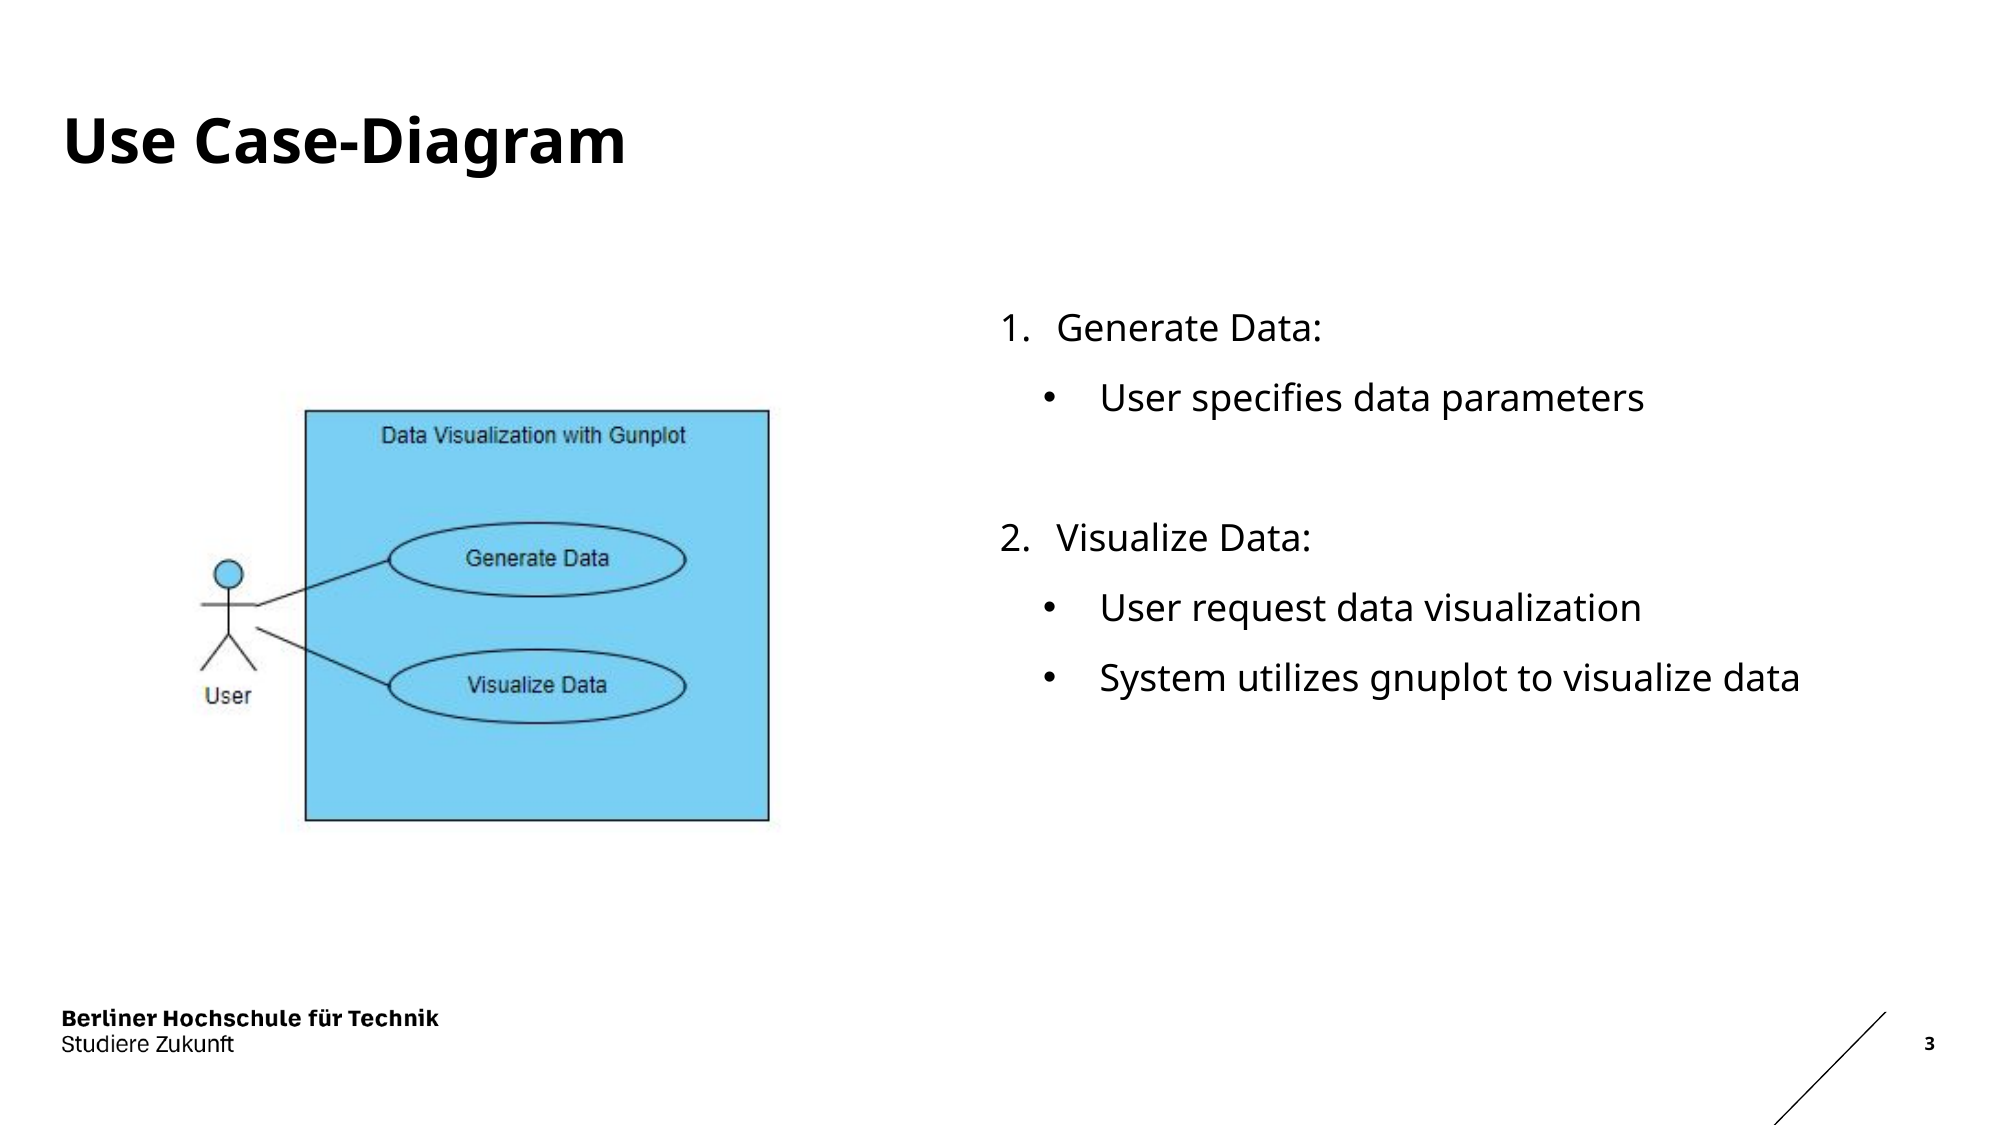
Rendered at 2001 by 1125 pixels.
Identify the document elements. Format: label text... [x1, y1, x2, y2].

picture [58, 1007, 443, 1055]
title Use Case-Diagram [62, 100, 1938, 177]
picture [105, 304, 939, 941]
list Generate Data: User specifies data parameters Visualize Data: User request data visualization System utilizes gnuplot to visualize data [999, 304, 1859, 941]
slide_number 3 [1851, 1031, 1935, 1057]
